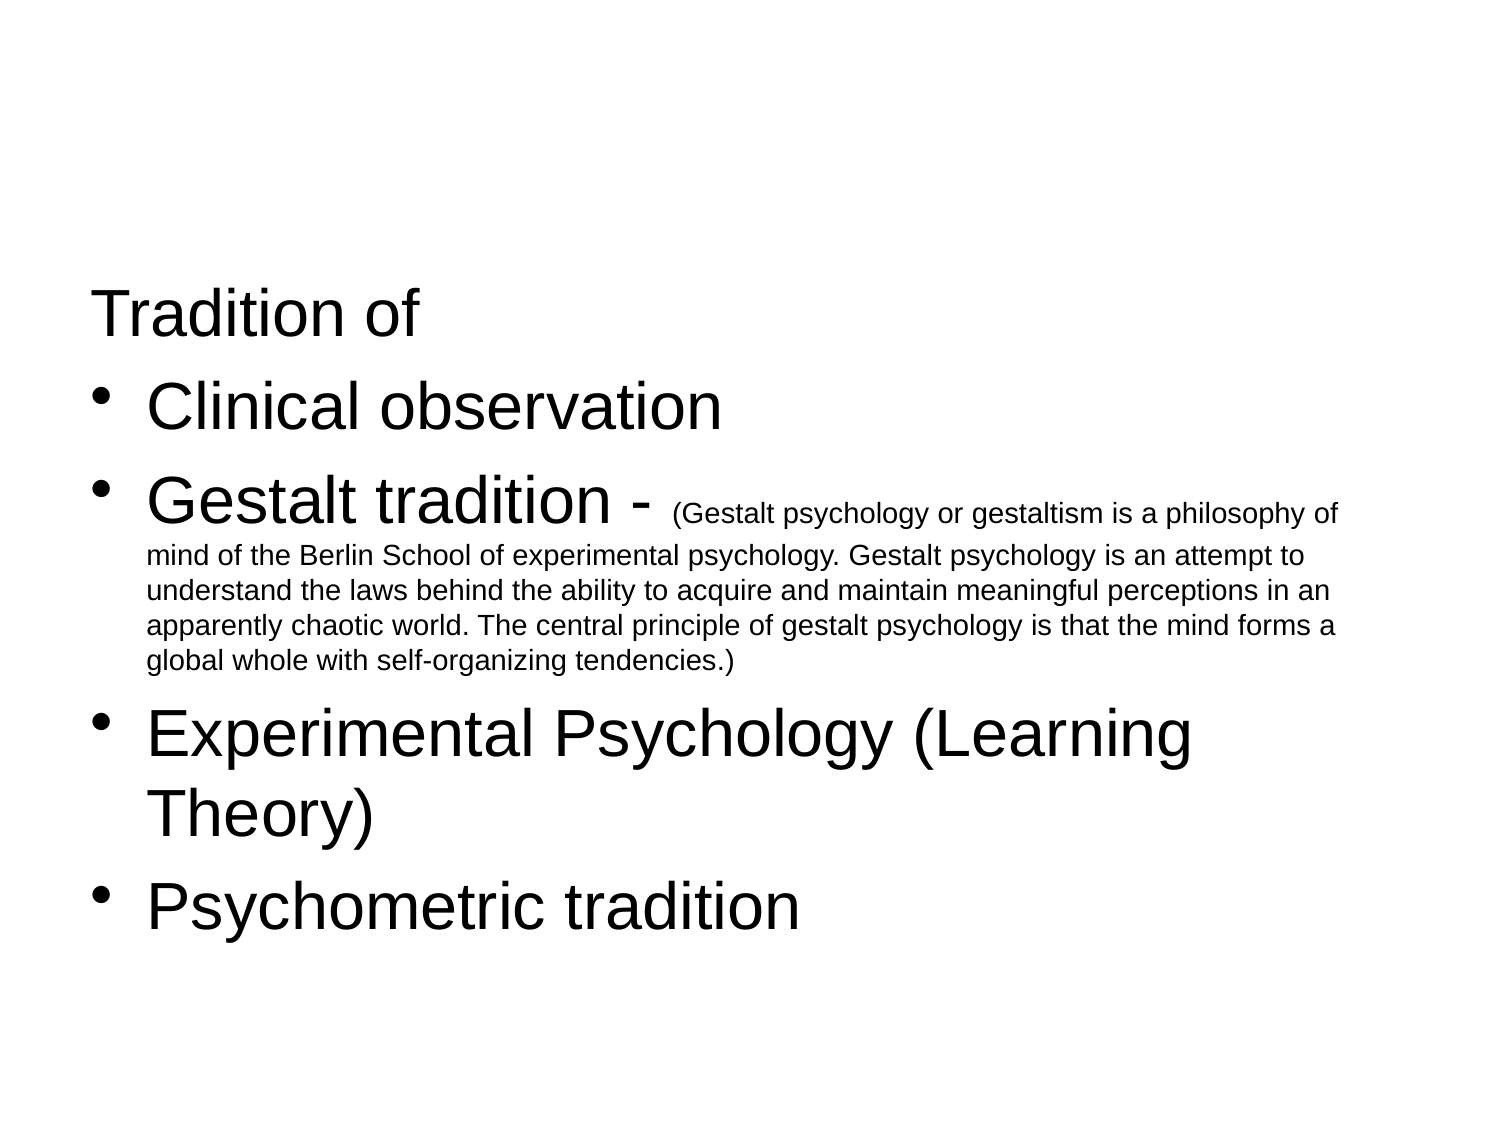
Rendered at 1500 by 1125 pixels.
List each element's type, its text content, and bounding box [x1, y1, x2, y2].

list Tradition of Clinical observation Gestalt tradition - (Gestalt psychology or gestaltism is a philosophy of mind of the Berlin School of experimental psychology. Gestalt psychology is an attempt to understand the laws behind the ability to acquire and maintain meaningful perceptions in an apparently chaotic world. The central principle of gestalt psychology is that the mind forms a global whole with self-organizing tendencies.) Experimental Psychology (Learning Theory) Psychometric tradition [75, 262, 1425, 1005]
